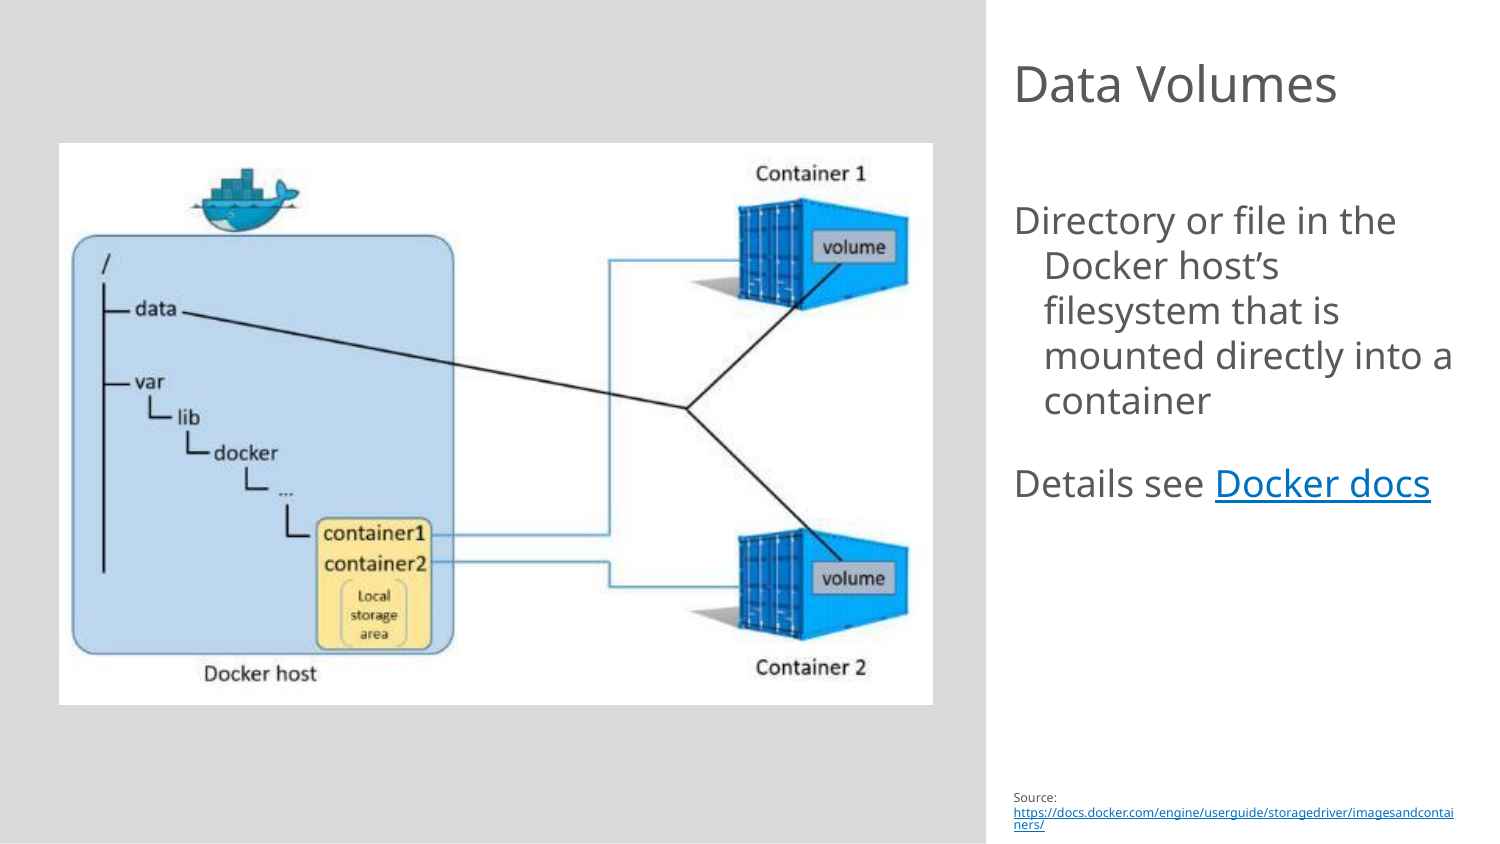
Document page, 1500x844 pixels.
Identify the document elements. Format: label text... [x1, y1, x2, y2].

list Directory or file in the Docker host’s filesystem that is mounted directly into a container Details see Docker docs [1013, 197, 1459, 777]
title Data Volumes [1013, 30, 1459, 113]
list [59, 143, 933, 705]
list Source: https://docs.docker.com/engine/userguide/storagedriver/imagesandcontainers/ [1013, 777, 1460, 837]
